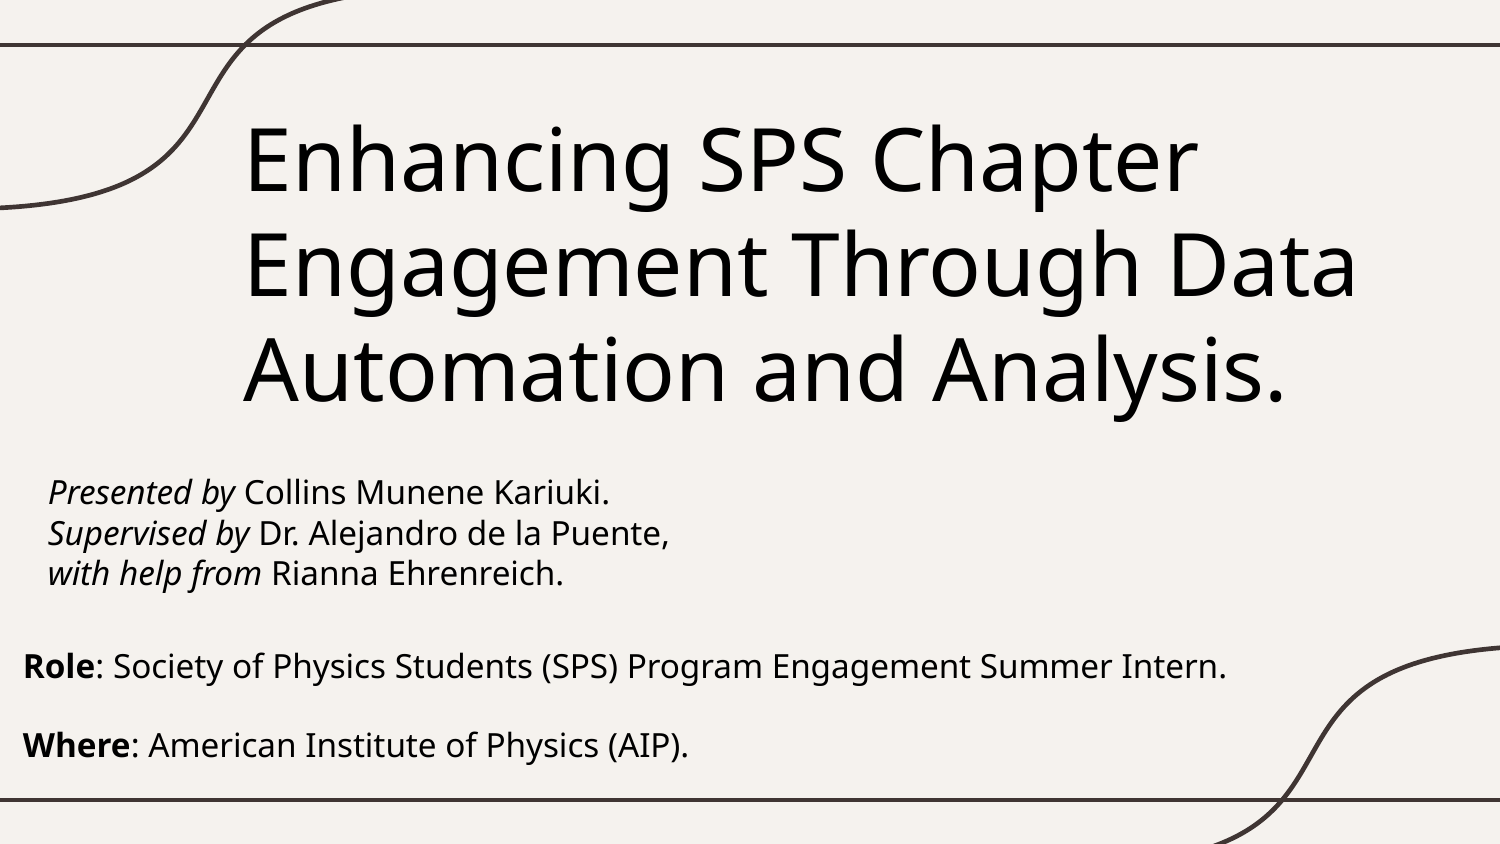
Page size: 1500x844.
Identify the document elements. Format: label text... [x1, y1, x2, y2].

text_box Role: Society of Physics Students (SPS) Program Engagement Summer Intern. Where: American Institute of Physics (AIP). [7, 629, 1399, 773]
title Enhancing SPS Chapter Engagement Through Data Automation and Analysis. [228, 97, 1388, 435]
subtitle Presented by Collins Munene Kariuki. Supervised by Dr. Alejandro de la Puente, with help from Rianna Ehrenreich. [32, 456, 1192, 600]
